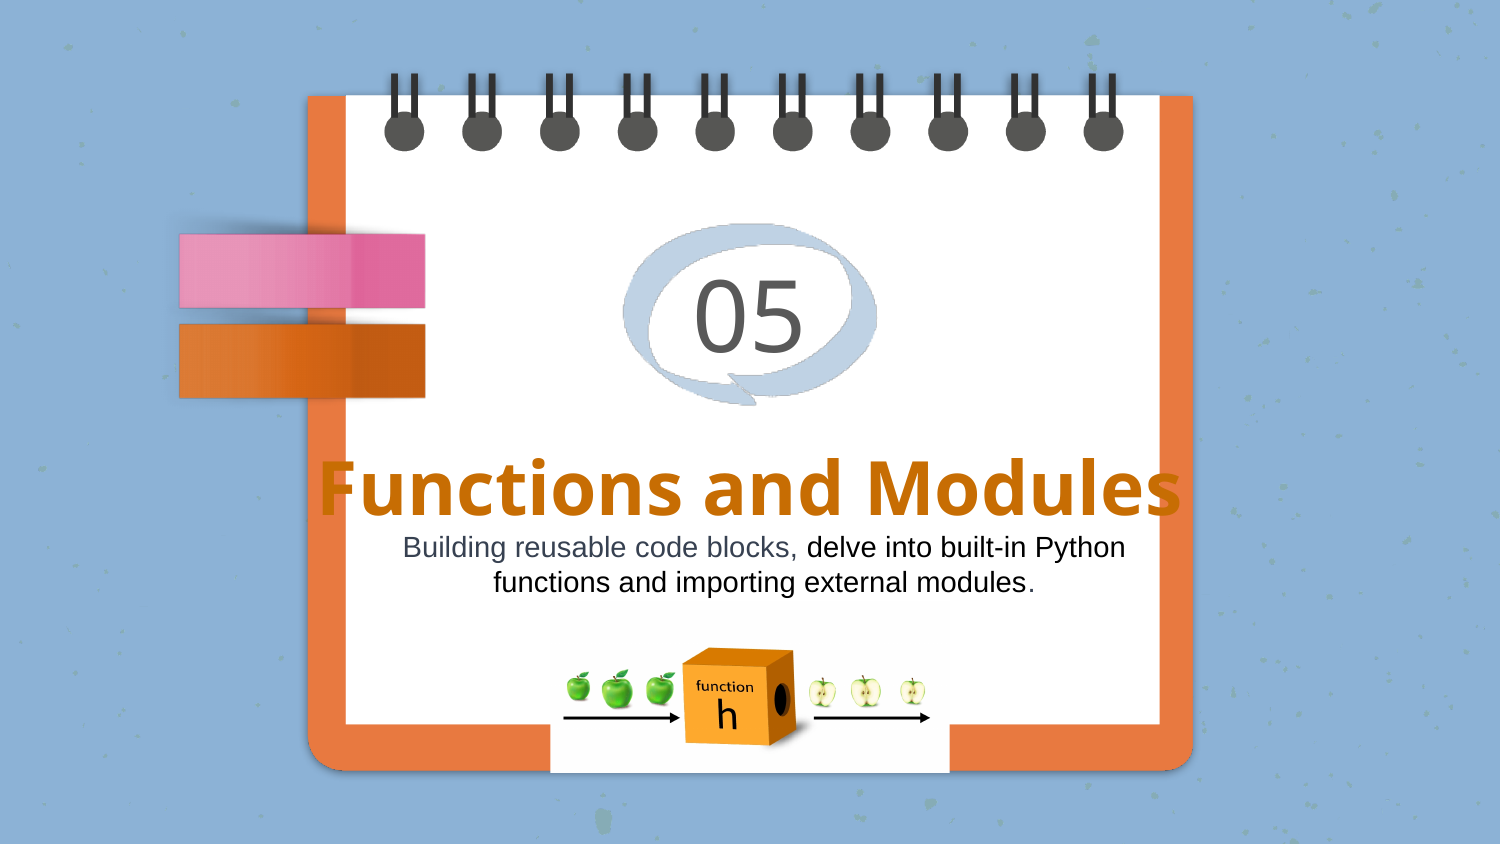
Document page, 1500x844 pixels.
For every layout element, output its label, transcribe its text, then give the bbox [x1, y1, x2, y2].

text_box Building reusable code blocks, delve into built-in Python functions and importing external modules. [384, 521, 1145, 606]
picture [307, 560, 1193, 773]
title Functions and Modules [290, 425, 1210, 560]
picture [136, 73, 1193, 425]
